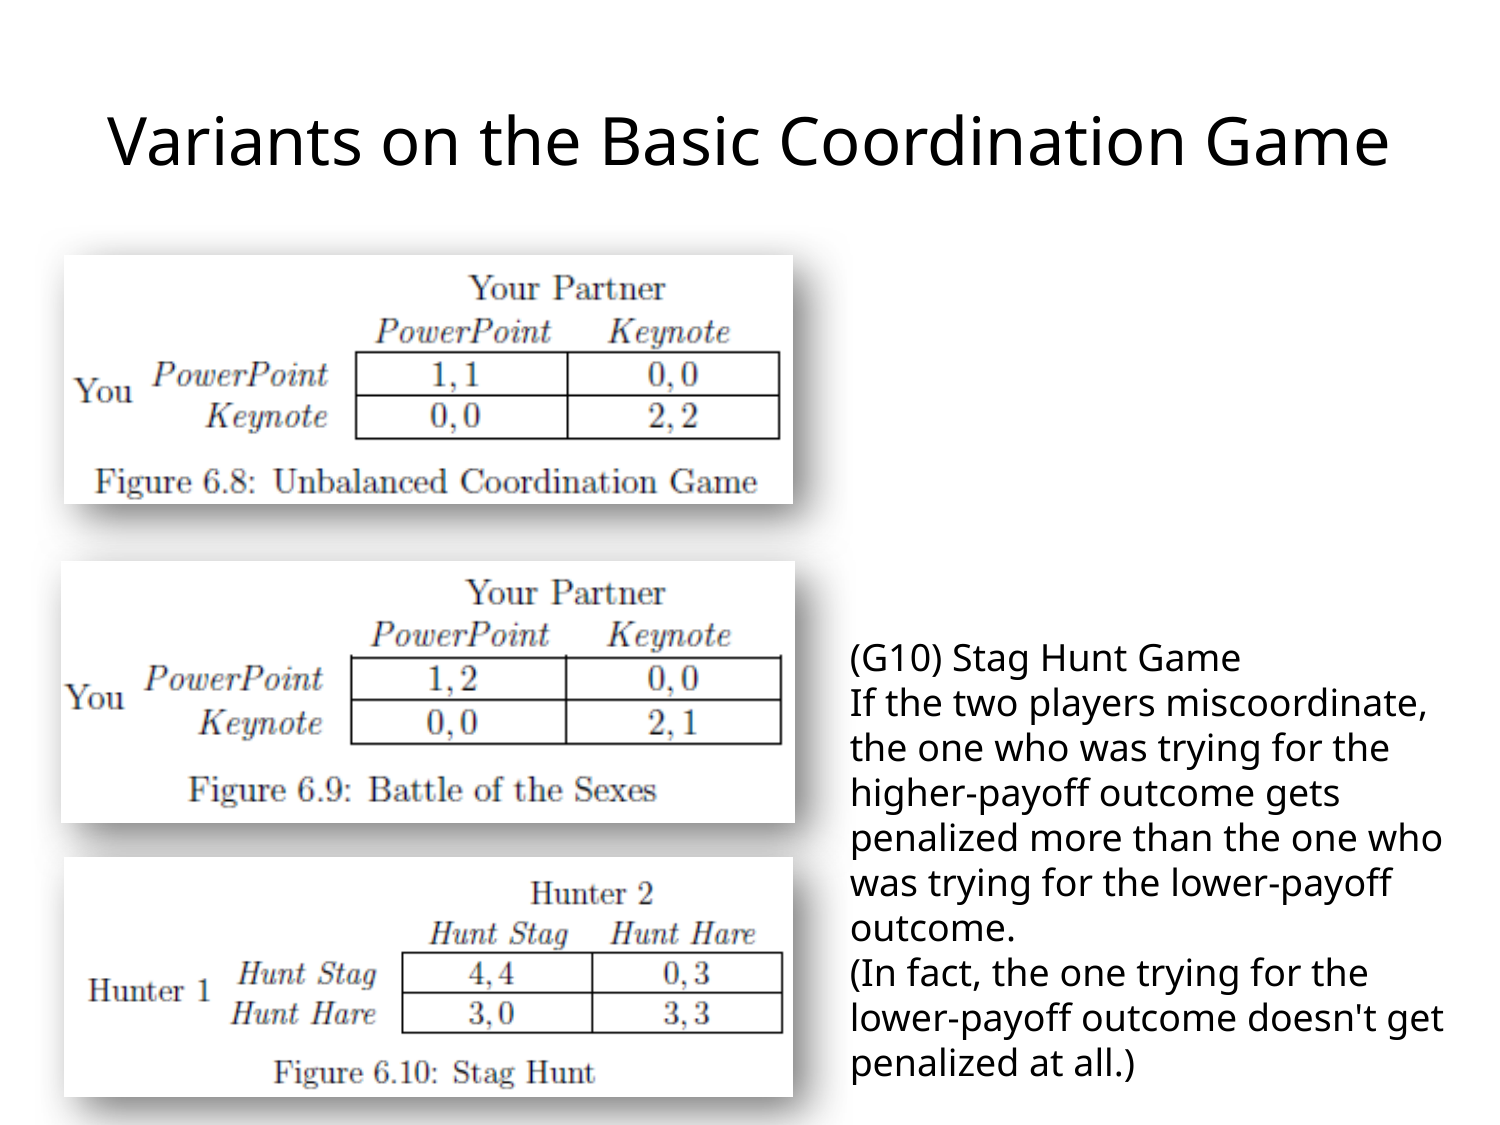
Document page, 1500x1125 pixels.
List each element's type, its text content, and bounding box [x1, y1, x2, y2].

picture [64, 857, 793, 1097]
picture [64, 255, 793, 504]
title Variants on the Basic Coordination Game [75, 45, 1425, 233]
text_box (G10) Stag Hunt Game If the two players miscoordinate, the one who was trying for the higher-payoff outcome gets penalized more than the one who was trying for the lower-payoff outcome. (In fact, the one trying for the lower-payoff outcome doesn't get penalized at all.) [834, 626, 1479, 1092]
picture [60, 561, 795, 823]
